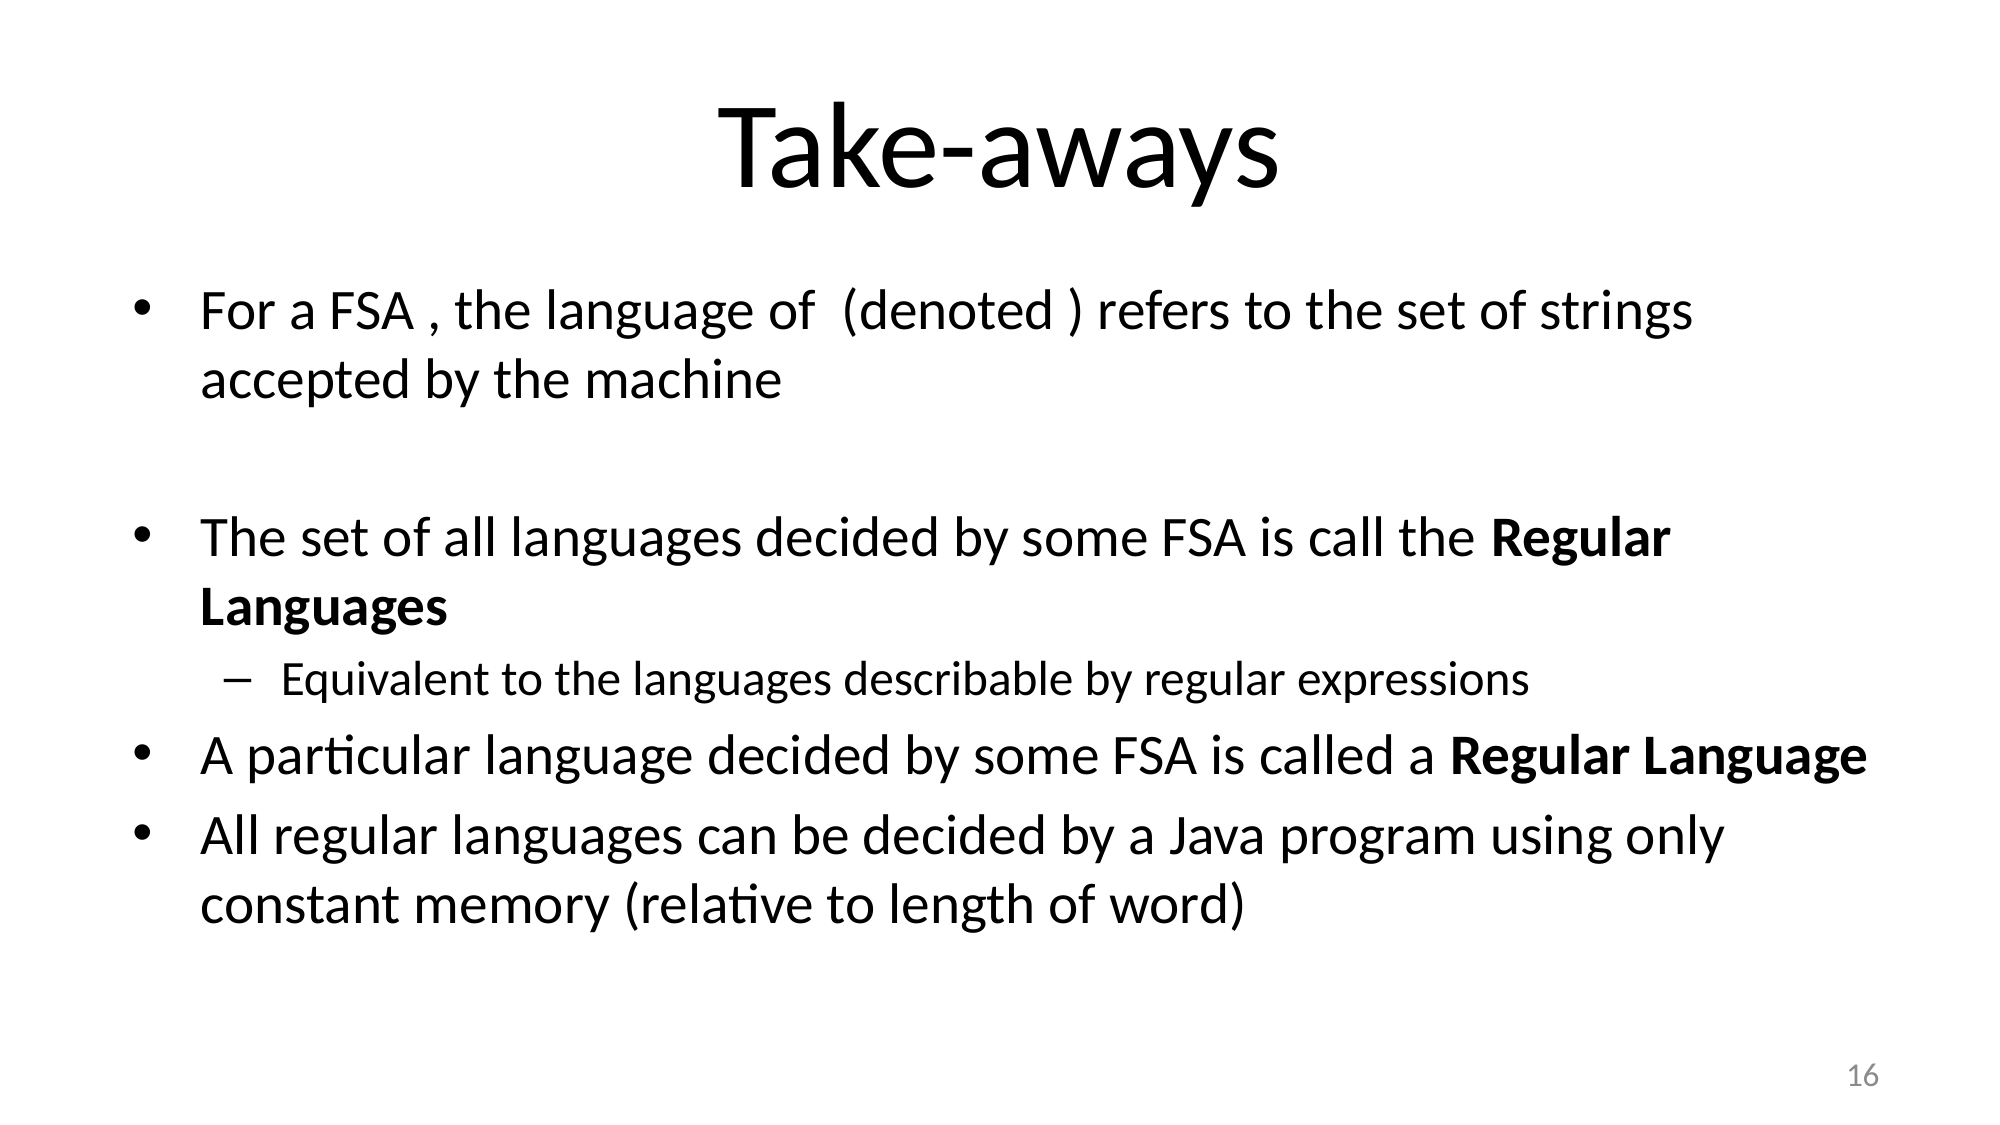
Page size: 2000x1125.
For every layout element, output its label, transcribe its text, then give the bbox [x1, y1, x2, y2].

title Take-aways [99, 45, 1900, 233]
slide_number 16 [1432, 1042, 1900, 1103]
